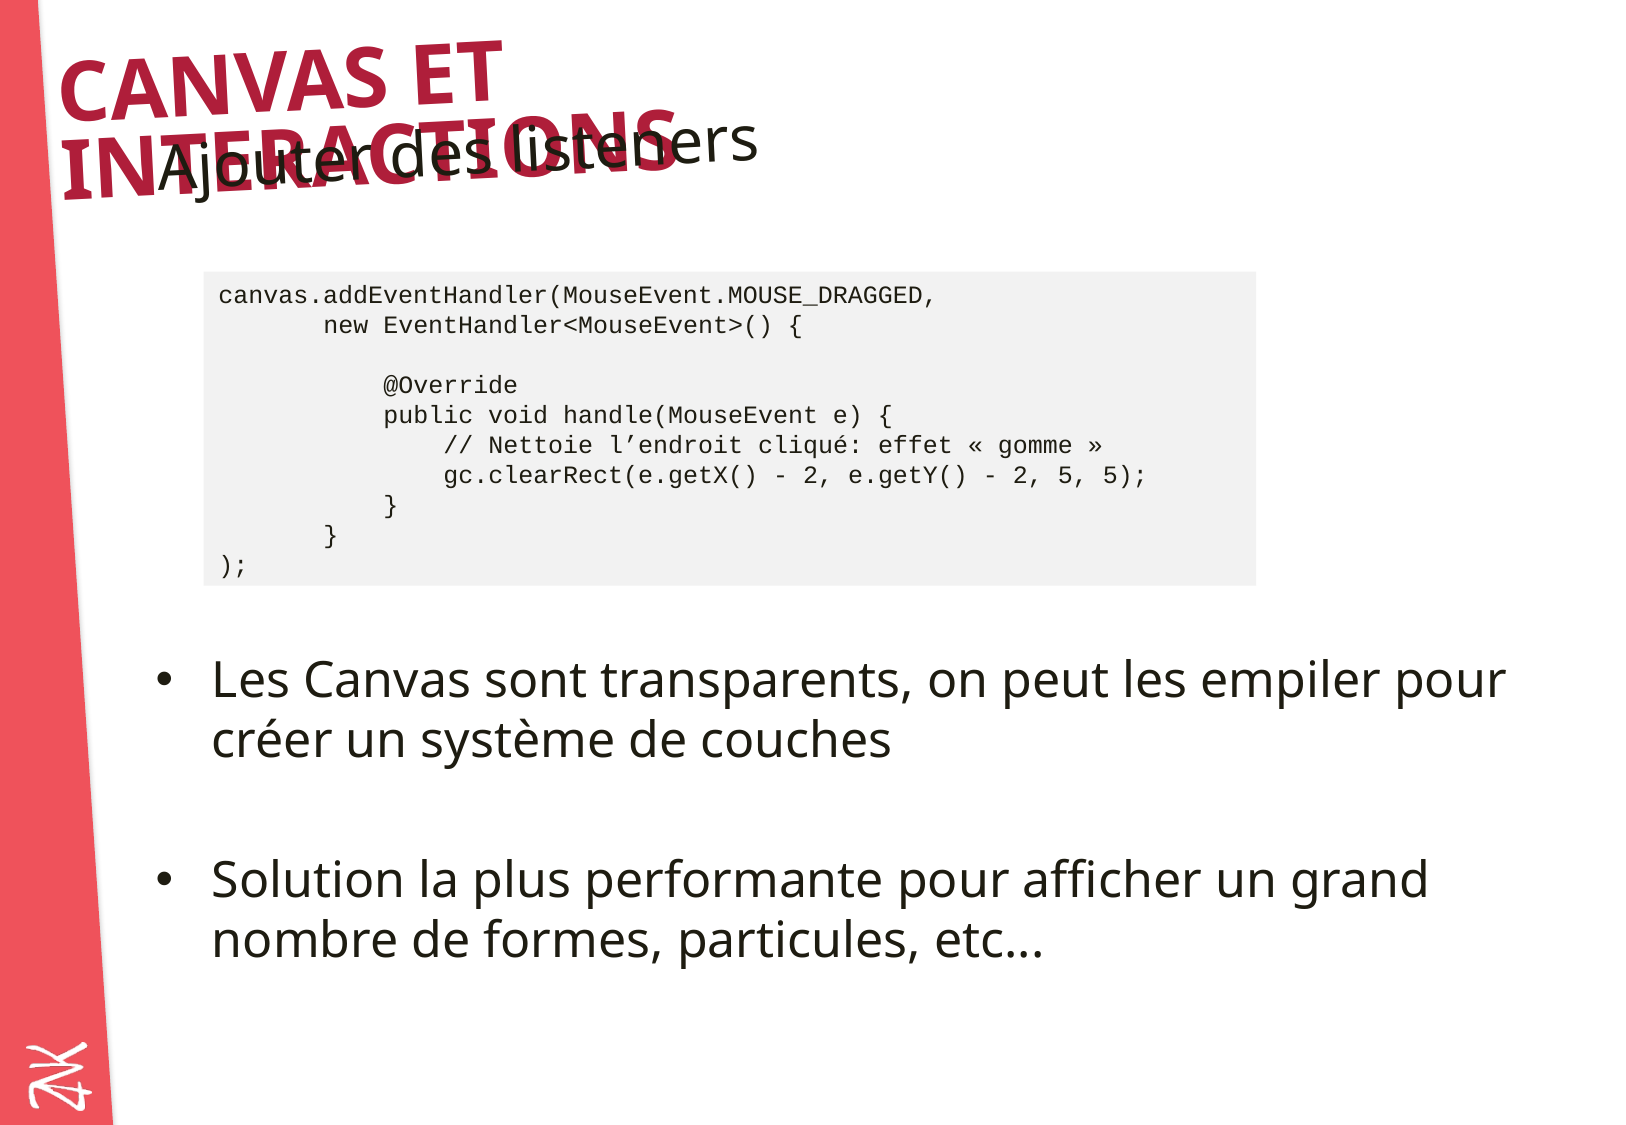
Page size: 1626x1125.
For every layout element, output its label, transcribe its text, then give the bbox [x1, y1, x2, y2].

list Les Canvas sont transparents, on peut les empiler pour créer un système de couches Solution la plus performante pour afficher un grand nombre de formes, particules, etc... [140, 570, 1565, 1080]
list Ajouter des listeners [140, 74, 1034, 231]
title Canvas et interactions [40, 0, 1113, 154]
text_box canvas.addEventHandler(MouseEvent.MOUSE_DRAGGED, new EventHandler<MouseEvent>() { @Override public void handle(MouseEvent e) { // Nettoie l’endroit cliqué: effet « gomme » gc.clearRect(e.getX() - 2, e.getY() - 2, 5, 5); } } ); [203, 271, 1257, 586]
picture [26, 1042, 92, 1112]
